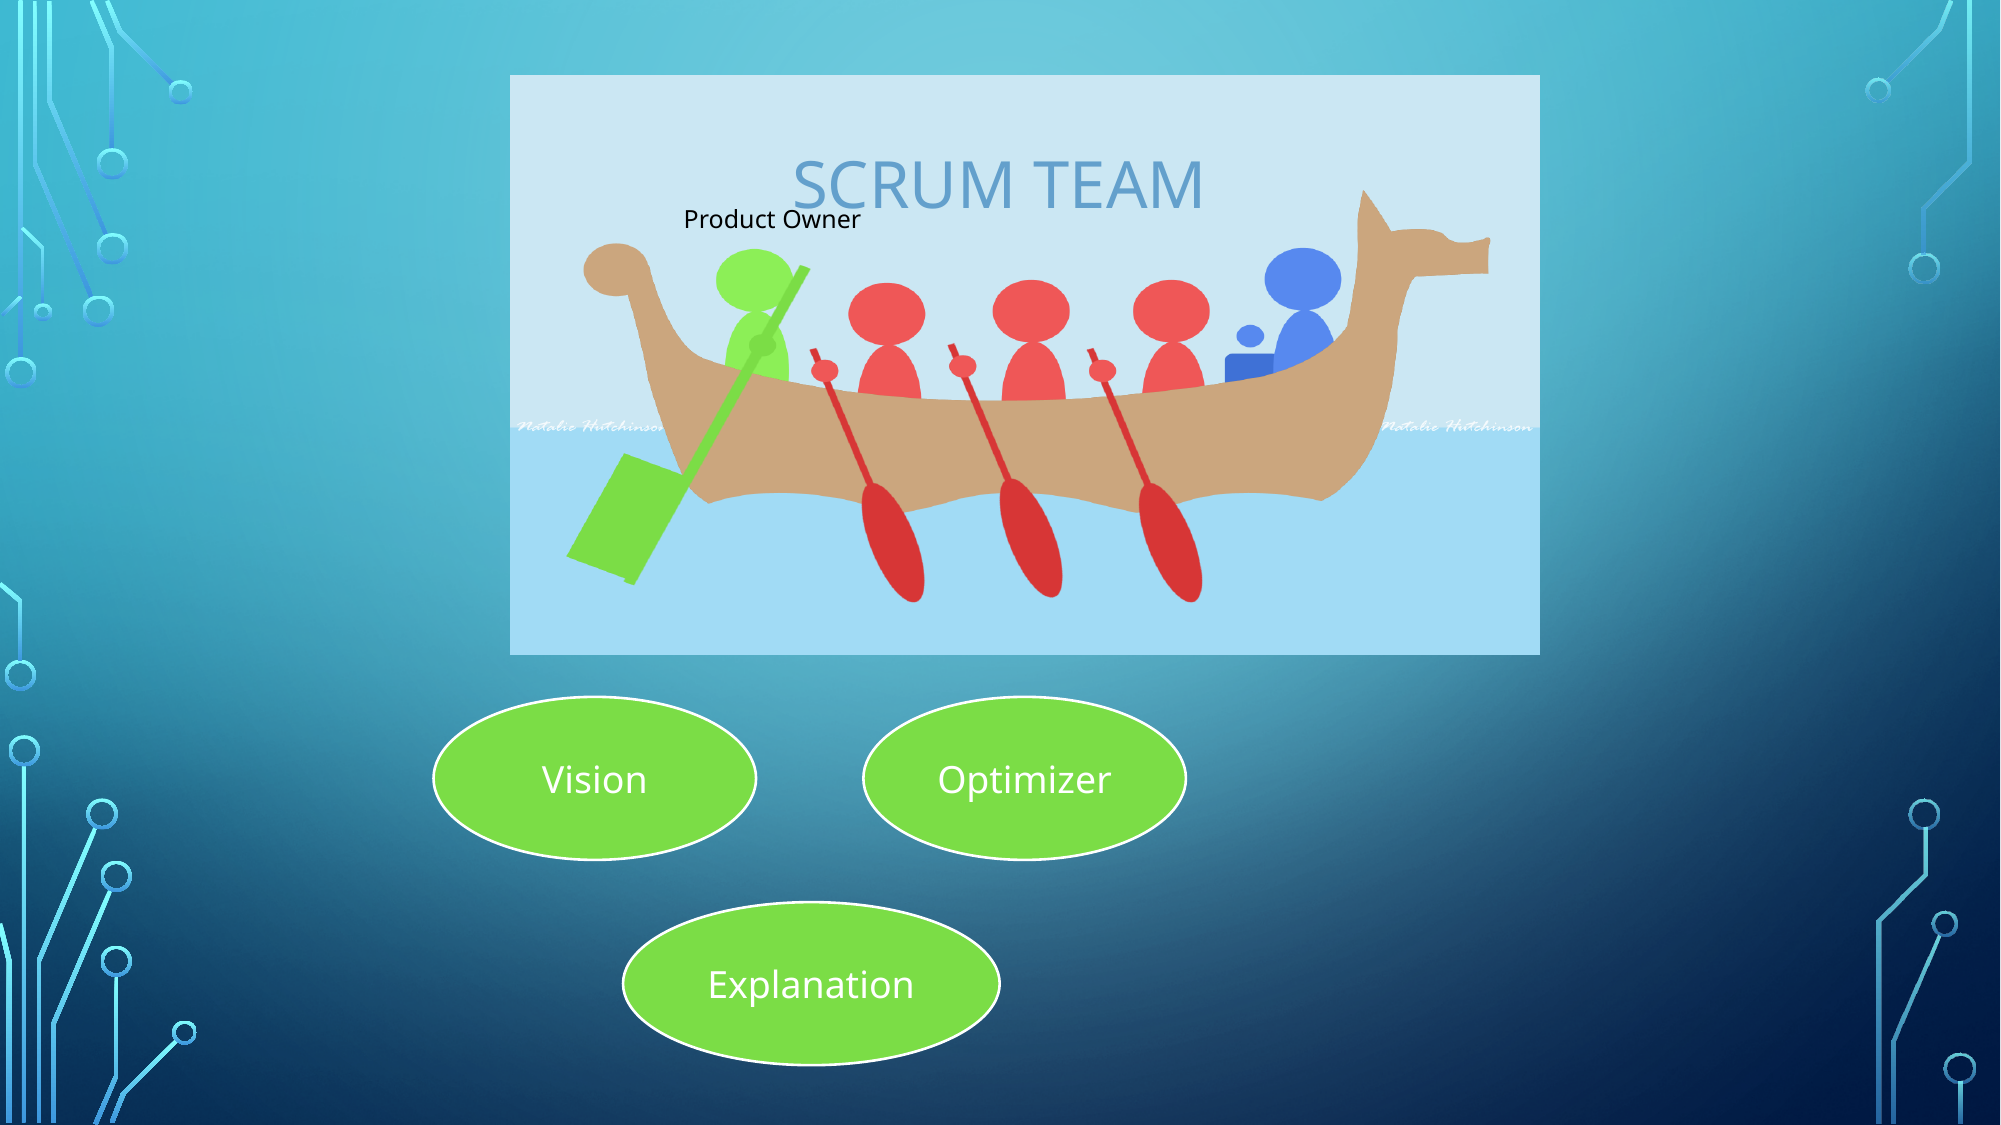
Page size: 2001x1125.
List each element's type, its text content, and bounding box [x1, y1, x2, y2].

text_box SCRUM TEAM [715, 65, 1285, 75]
text_box Explanation [621, 900, 1001, 1067]
text_box Vision [432, 695, 758, 862]
text_box Optimizer [862, 695, 1188, 862]
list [510, 75, 1540, 655]
